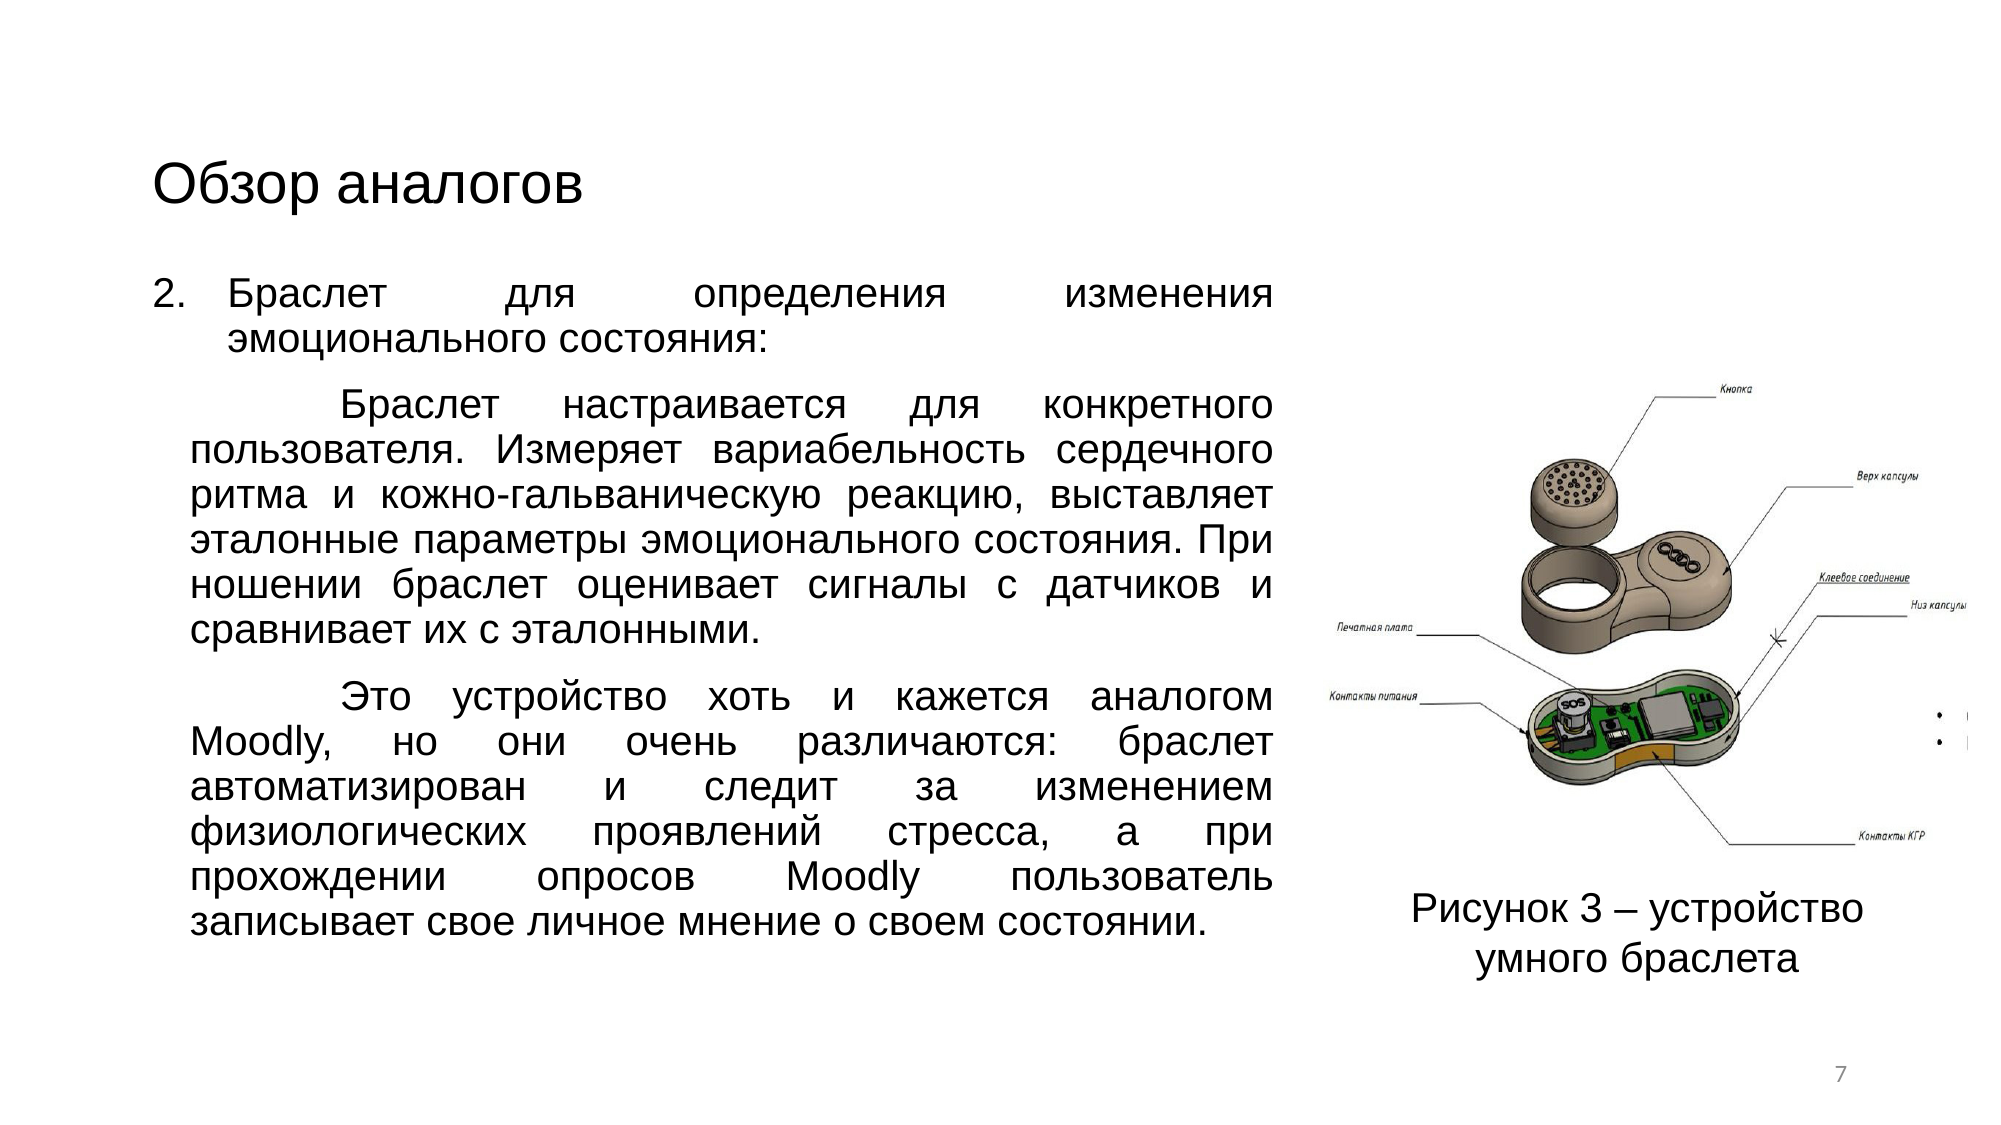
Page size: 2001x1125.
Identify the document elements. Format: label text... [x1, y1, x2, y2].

list Браслет для определения изменения эмоционального состояния: Браслет настраивается для конкретного пользователя. Измеряет вариабельность сердечного ритма и кожно-гальваническую реакцию, выставляет эталонные параметры эмоционального состояния. При ношении браслет оценивает сигналы с датчиков и сравнивает их с эталонными. Это устройство хоть и кажется аналогом Moodly, но они очень различаются: браслет автоматизирован и следит за изменением физиологических проявлений стресса, а при прохождении опросов Moodly пользователь записывает свое личное мнение о своем состоянии. [137, 264, 1289, 1125]
text_box Рисунок 3 – устройство умного браслета [1384, 873, 1890, 989]
title Обзор аналогов [137, 101, 1863, 267]
picture [1307, 374, 1968, 852]
slide_number 7 [1412, 1042, 1863, 1103]
